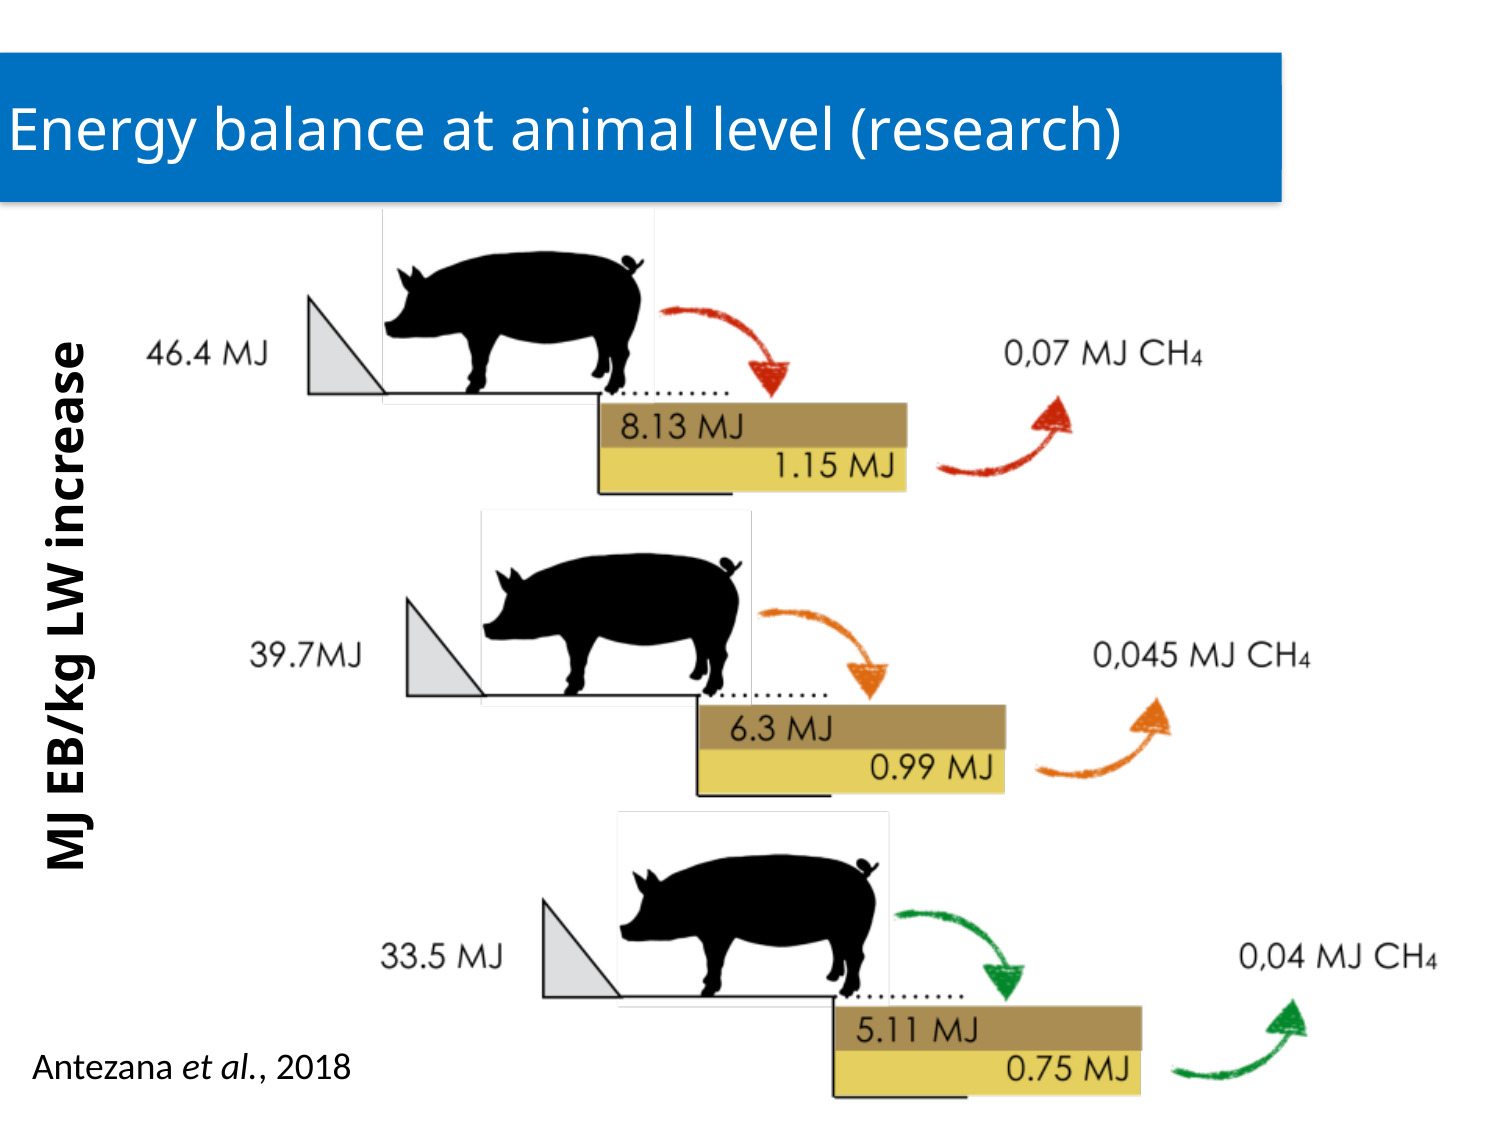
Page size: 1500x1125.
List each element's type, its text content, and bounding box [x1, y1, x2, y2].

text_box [0, 52, 1282, 203]
picture [124, 209, 1453, 1109]
text_box MJ EB/kg LW increase [24, 332, 102, 882]
text_box Antezana et al., 2018 [24, 1034, 120, 1095]
